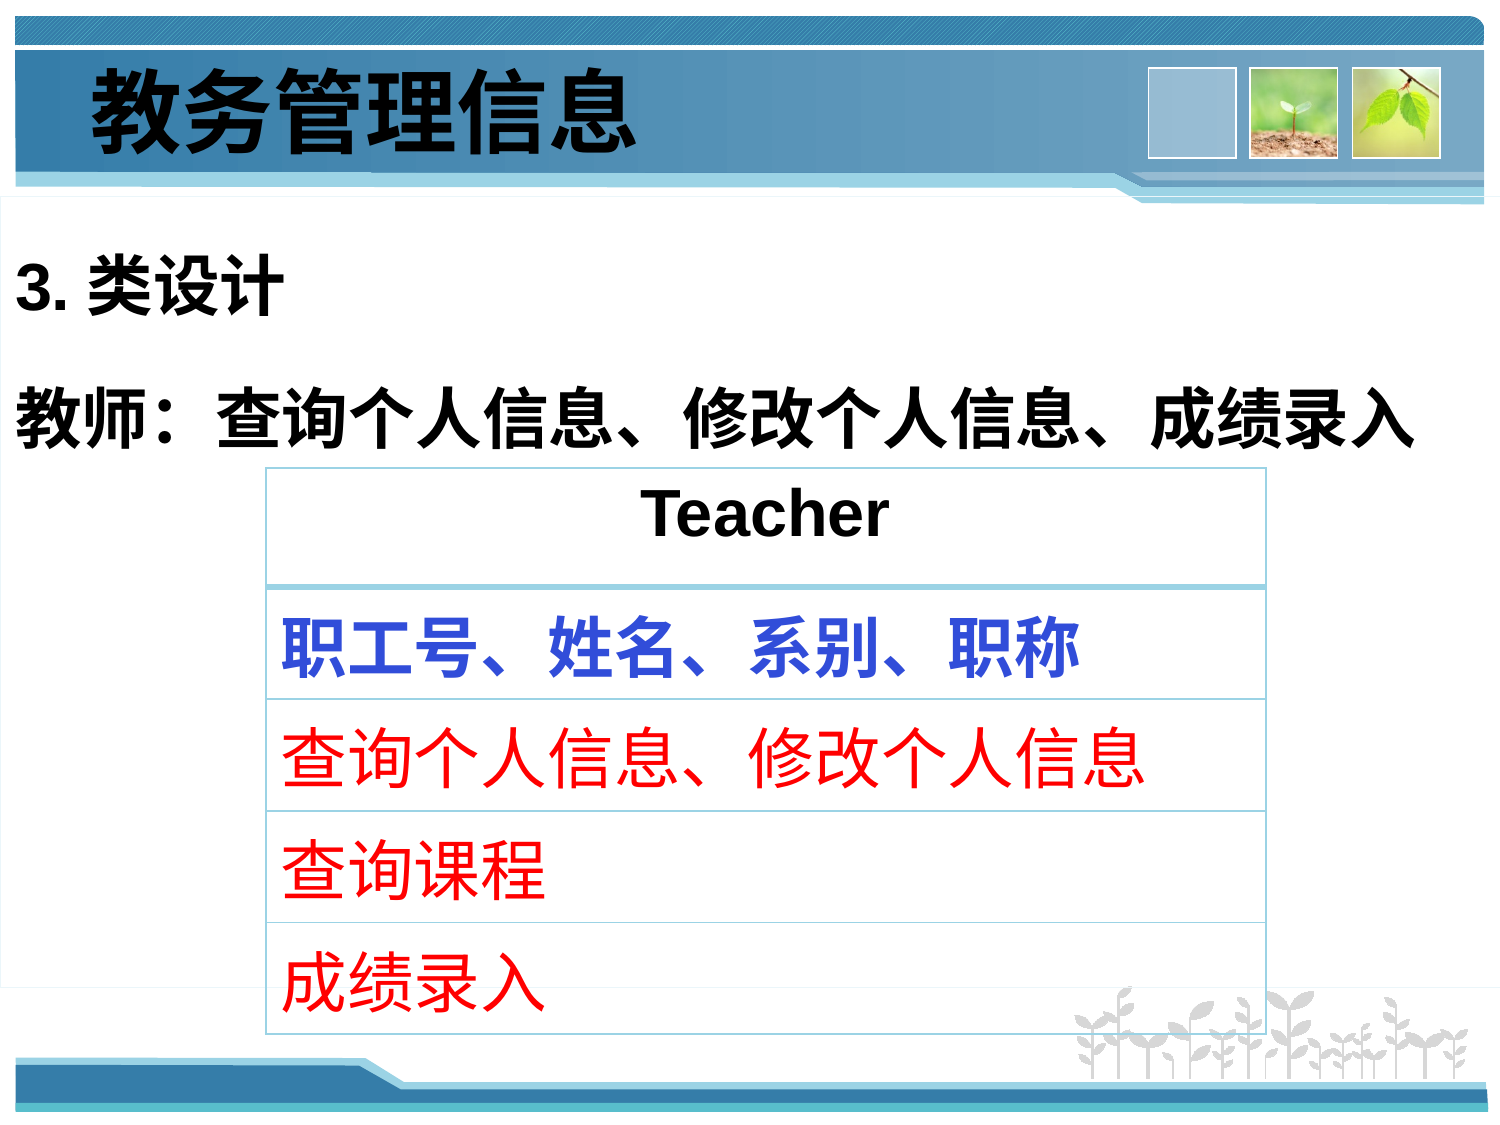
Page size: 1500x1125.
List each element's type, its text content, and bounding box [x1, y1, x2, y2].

title 教务管理信息 [74, 38, 1138, 182]
list 3.类设计 教师：查询个人信息、修改个人信息、成绩录入 [0, 196, 1500, 988]
picture [1251, 69, 1337, 157]
picture [1353, 69, 1439, 157]
table_header Teacher [267, 469, 1265, 584]
table_cell 成绩录入 [267, 923, 1265, 1033]
table_cell 职工号、姓名、系别、职称 [267, 590, 1265, 698]
table_cell 查询课程 [267, 812, 1265, 922]
table_cell 查询个人信息、修改个人信息 [267, 700, 1265, 810]
